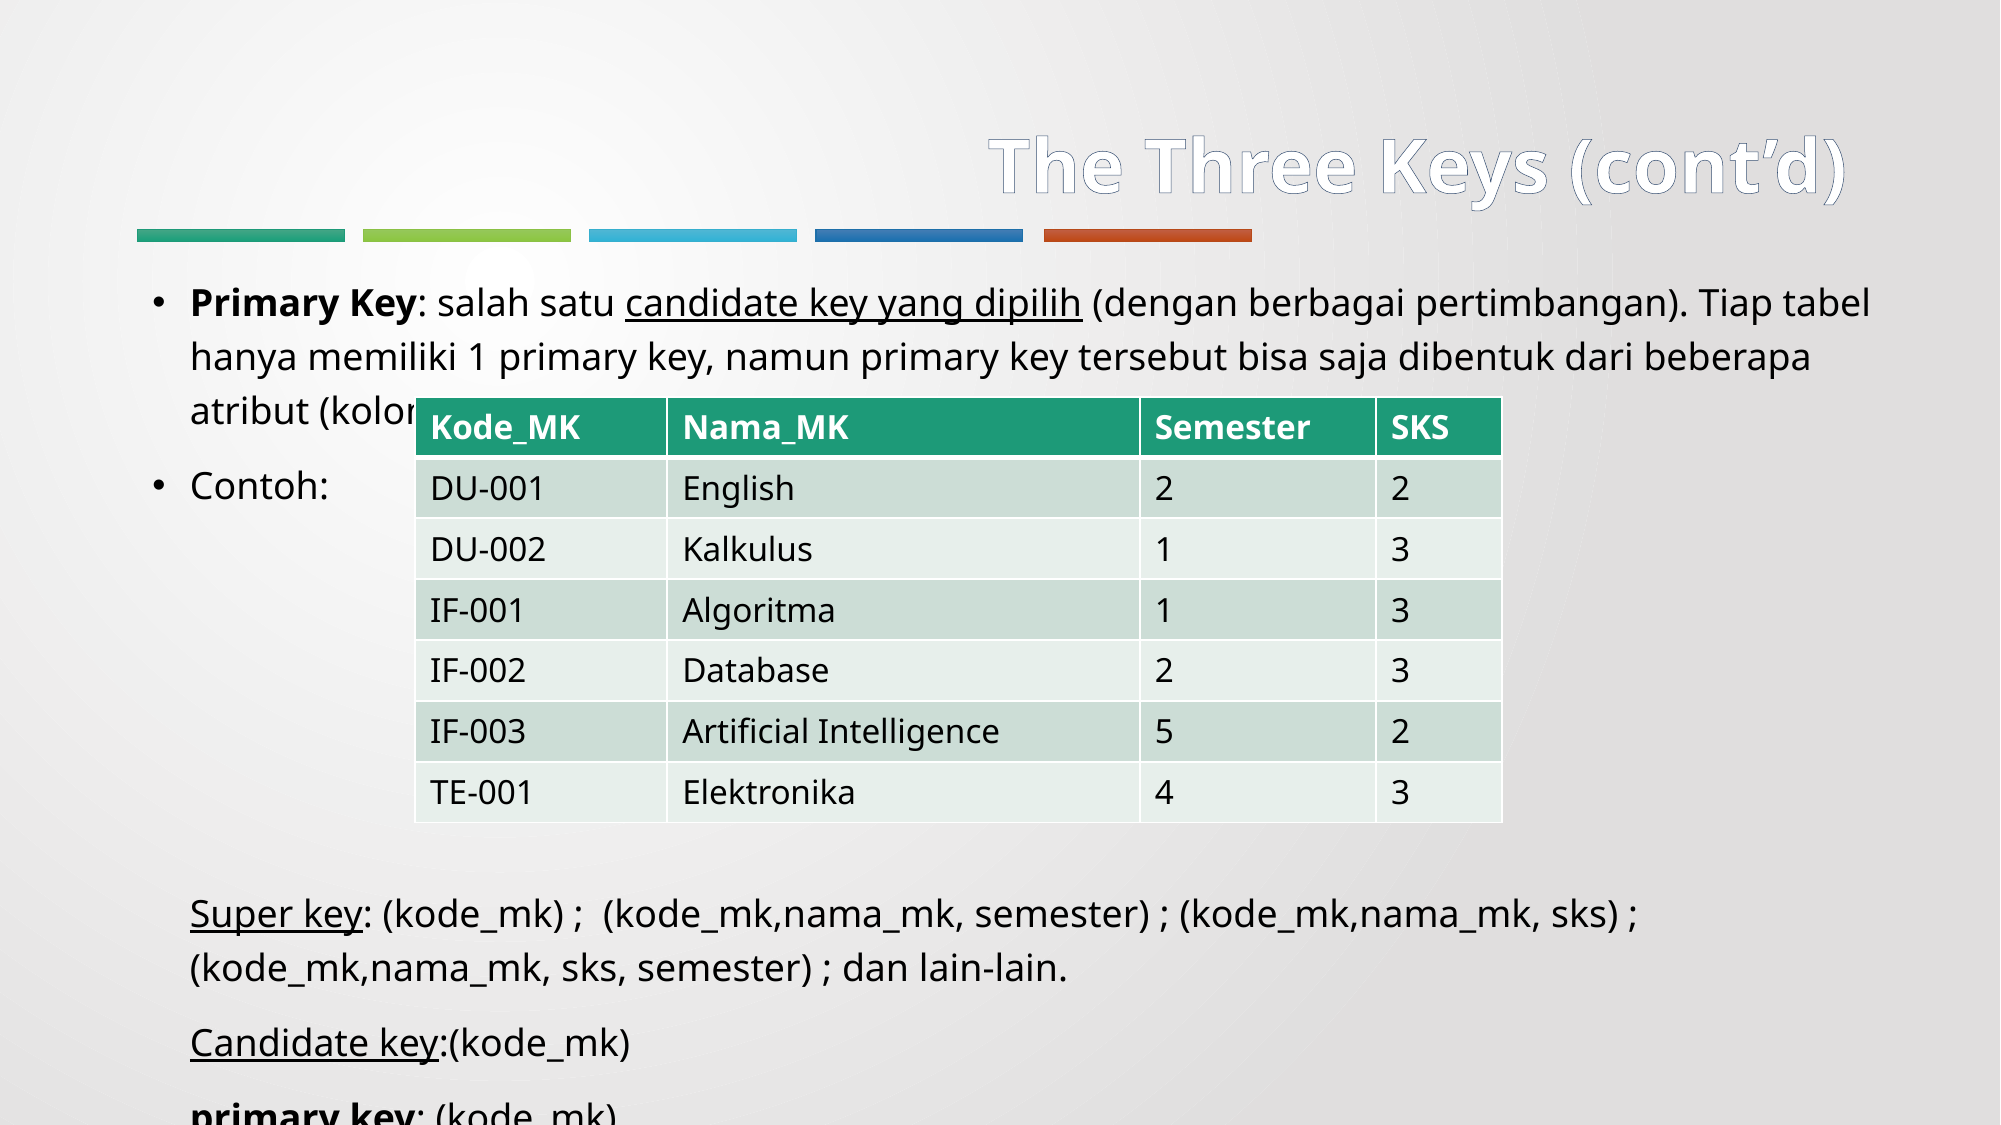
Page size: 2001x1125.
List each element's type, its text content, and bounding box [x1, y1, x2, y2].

table_cell TE-001 [416, 763, 666, 822]
table_cell 3 [1377, 763, 1501, 822]
table_cell Kalkulus [668, 519, 1139, 578]
table_cell 2 [1141, 641, 1375, 700]
table_cell DU-001 [416, 460, 666, 517]
table_cell IF-002 [416, 641, 666, 700]
table_header SKS [1377, 398, 1501, 455]
table_cell 3 [1377, 641, 1501, 700]
table_cell IF-003 [416, 702, 666, 761]
table_cell 5 [1141, 702, 1375, 761]
table_cell Artificial Intelligence [668, 702, 1139, 761]
table_cell 2 [1377, 702, 1501, 761]
table_cell 2 [1377, 460, 1501, 517]
table_header Nama_MK [668, 398, 1139, 455]
table_cell Database [668, 641, 1139, 700]
table_cell DU-002 [416, 519, 666, 578]
title The Three Keys (cont’d) [137, 59, 1863, 262]
table_cell IF-001 [416, 580, 666, 639]
table_cell 4 [1141, 763, 1375, 822]
table_cell 3 [1377, 580, 1501, 639]
table_cell 1 [1141, 580, 1375, 639]
table_cell Elektronika [668, 763, 1139, 822]
table_cell 3 [1377, 519, 1501, 578]
table_header Kode_MK [416, 398, 666, 455]
list Primary Key: salah satu candidate key yang dipilih (dengan berbagai pertimbangan). Tiap tabel hanya memiliki 1 primary key, namun primary key tersebut bisa saja dibentuk dari beberapa atribut (kolom) Contoh: Super key: (kode_mk) ; (kode_mk,nama_mk, semester) ; (kode_mk,nama_mk, sks) ; (kode_mk,nama_mk, sks, semester) ; dan lain-lain. Candidate key:(kode_mk) primary key: (kode_mk) [137, 262, 1953, 1109]
table_cell 1 [1141, 519, 1375, 578]
table_cell Algoritma [668, 580, 1139, 639]
table_header Semester [1141, 398, 1375, 455]
table_cell 2 [1141, 460, 1375, 517]
table_cell English [668, 460, 1139, 517]
